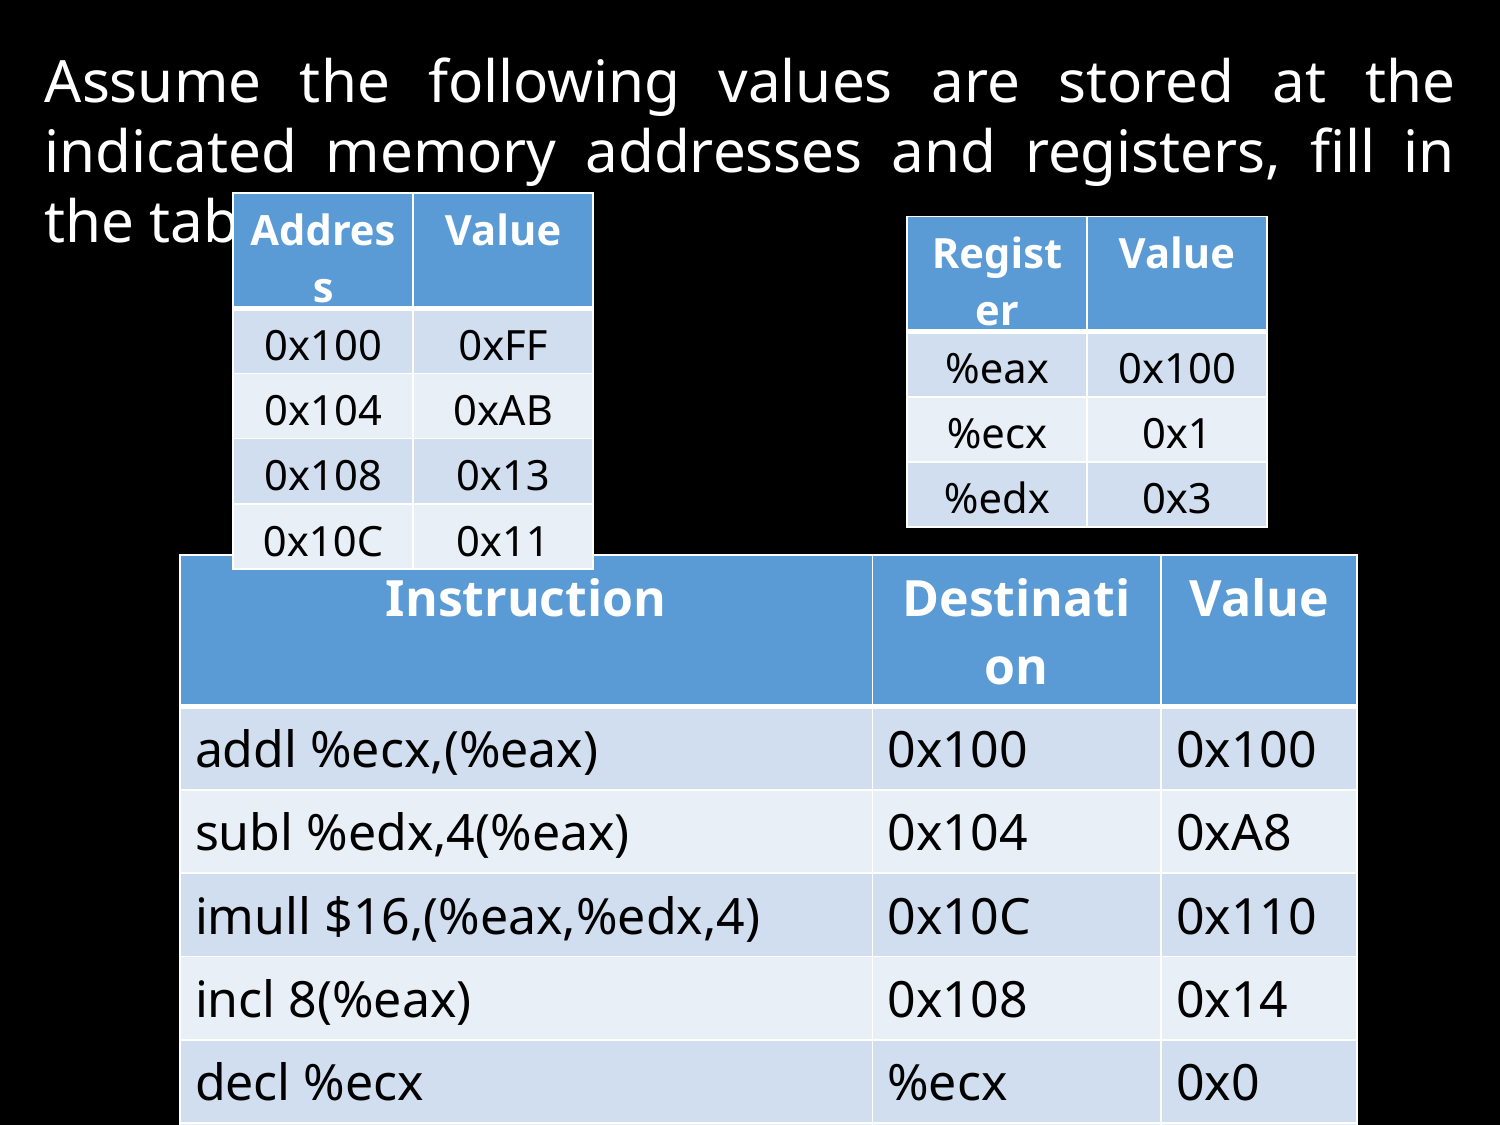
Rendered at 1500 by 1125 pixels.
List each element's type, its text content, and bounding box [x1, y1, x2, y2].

table_cell 0x100 [234, 311, 412, 373]
table_cell %ecx [873, 1041, 1160, 1122]
table_cell 0x110 [1162, 874, 1356, 956]
table_cell 0x11 [414, 505, 592, 568]
table_cell 0x14 [1162, 957, 1356, 1039]
table_cell 0x10C [234, 505, 412, 568]
table_cell incl 8(%eax) [181, 957, 872, 1039]
table_cell 0x3 [1088, 463, 1266, 526]
table_cell 0x104 [873, 791, 1160, 872]
table_header Register [908, 217, 1086, 329]
table_cell 0x108 [234, 439, 412, 503]
table_cell 0x108 [873, 957, 1160, 1039]
table_cell 0xA8 [1162, 791, 1356, 872]
table_cell 0x100 [1088, 334, 1266, 396]
table_header Destination [873, 556, 1160, 704]
table_cell %edx [908, 463, 1086, 526]
table_cell 0x13 [414, 439, 592, 503]
table_cell 0xAB [414, 374, 592, 438]
table_cell 0xFF [414, 311, 592, 373]
table_cell addl %ecx,(%eax) [181, 709, 872, 789]
table_cell 0x1 [1088, 398, 1266, 461]
table_cell decl %ecx [181, 1041, 872, 1122]
table_header Address [234, 194, 412, 306]
table_cell 0x100 [873, 709, 1160, 789]
table_header Instruction [181, 556, 872, 704]
table_cell 0x10C [873, 874, 1160, 956]
table_header Value [414, 194, 592, 306]
table_cell imull $16,(%eax,%edx,4) [181, 874, 872, 956]
table_cell 0x104 [234, 374, 412, 438]
table_cell 0x100 [1162, 709, 1356, 789]
table_cell subl %edx,4(%eax) [181, 791, 872, 872]
table_header Value [1088, 217, 1266, 329]
text_box Assume the following values are stored at the indicated memory addresses and registers, fill in the table below: [29, 36, 1470, 262]
table_header Value [1162, 556, 1356, 704]
table_cell %eax [908, 334, 1086, 396]
table_cell 0x0 [1162, 1041, 1356, 1122]
table_cell %ecx [908, 398, 1086, 461]
